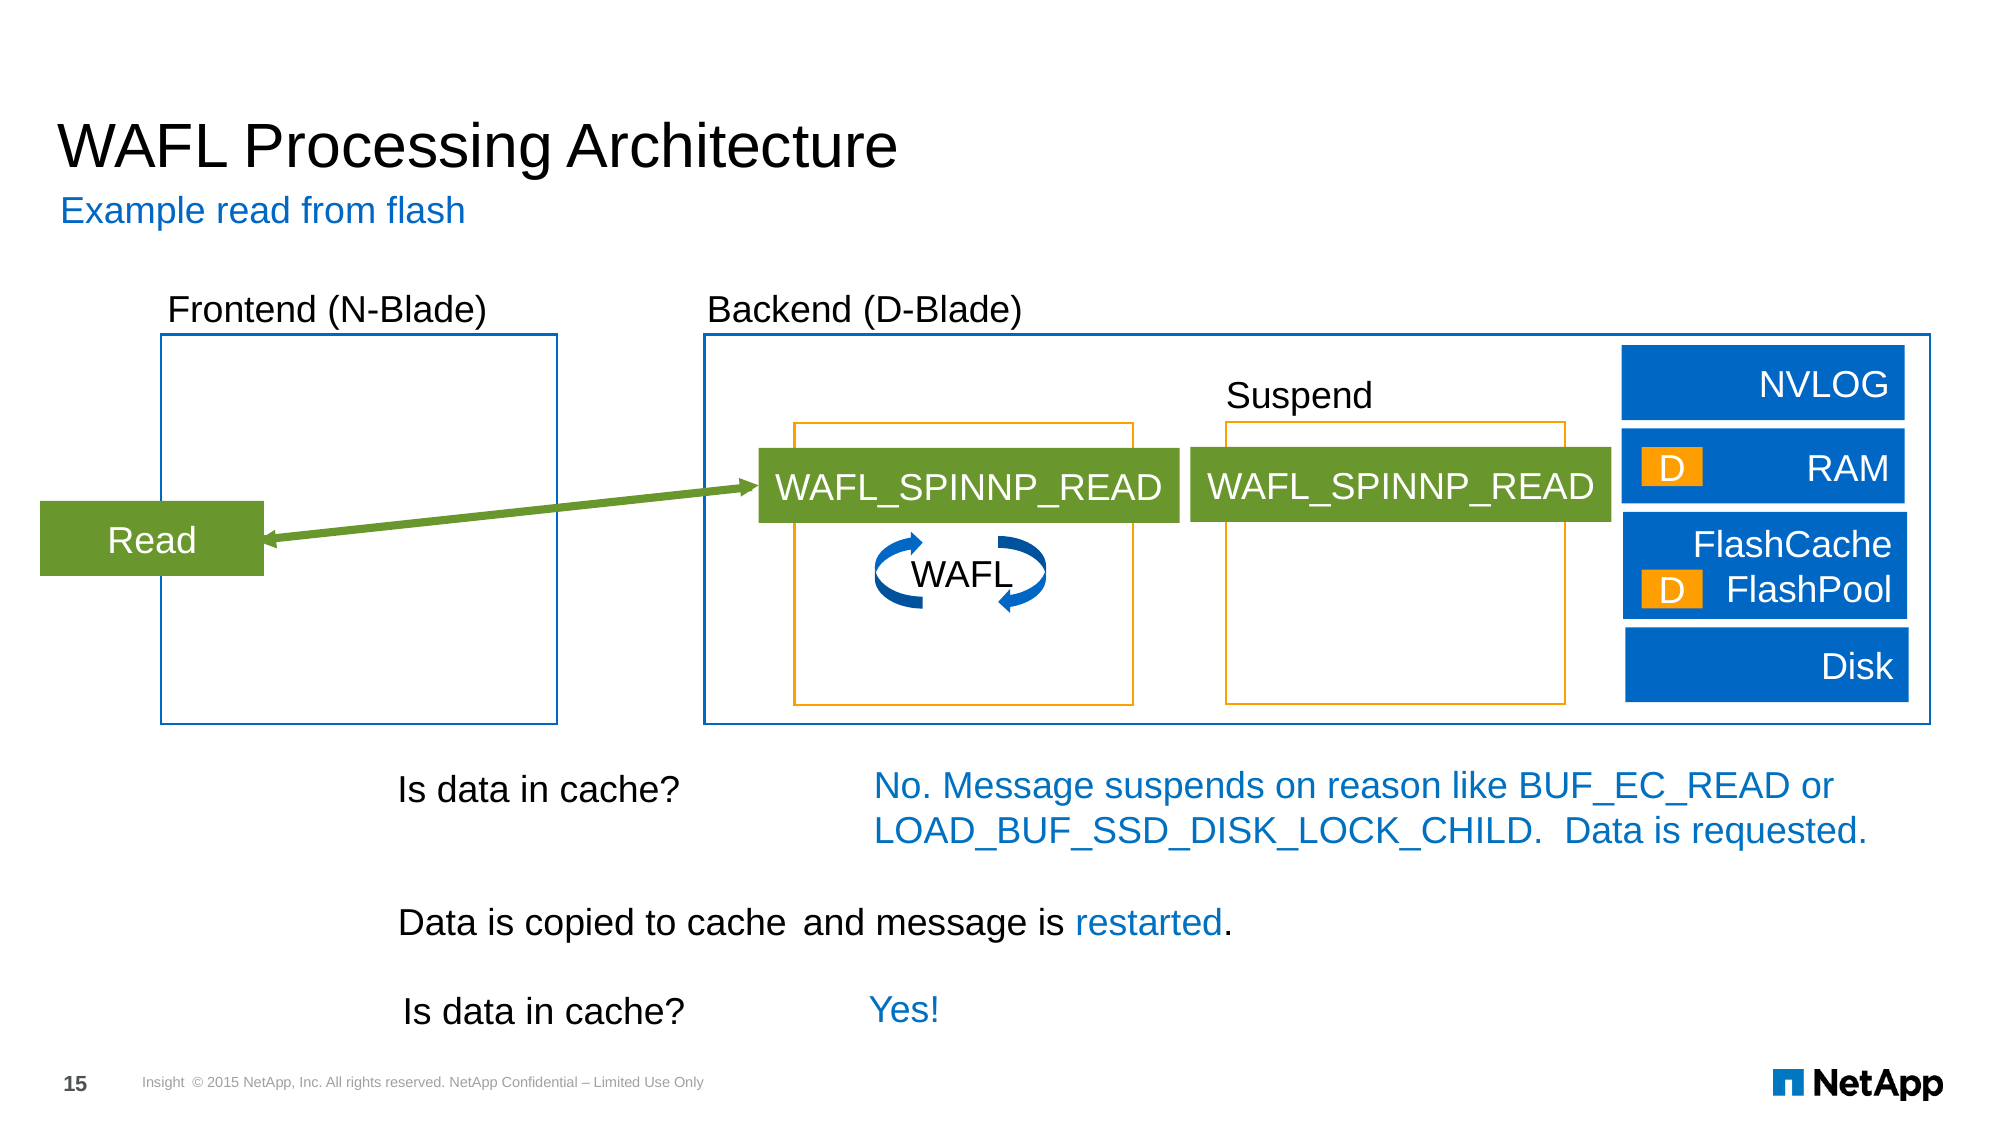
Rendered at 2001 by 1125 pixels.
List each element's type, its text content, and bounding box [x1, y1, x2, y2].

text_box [257, 487, 752, 541]
text_box WAFL [895, 542, 1029, 602]
text_box FlashCache FlashPool [1622, 511, 1908, 620]
text_box [873, 529, 924, 610]
text_box [160, 333, 558, 500]
text_box D [1641, 446, 1704, 487]
text_box [996, 534, 1048, 616]
slide_number 15 [48, 1060, 122, 1103]
text_box NVLOG [1621, 344, 1906, 421]
text_box Backend (D-Blade) [692, 277, 1038, 338]
text_box and message is restarted. [788, 890, 1249, 951]
text_box [160, 541, 558, 725]
text_box WAFL_SPINNP_READ [1189, 446, 1612, 523]
list Example read from flash [45, 181, 1945, 248]
text_box WAFL_SPINNP_READ [757, 447, 1181, 524]
text_box Suspend [1211, 363, 1389, 423]
footer Insight © 2015 NetApp, Inc. All rights reserved. NetApp Confidential – Limited Use Only [127, 1060, 1558, 1104]
text_box Disk [1624, 626, 1910, 703]
text_box Yes! [853, 977, 1926, 1038]
text_box D [1641, 568, 1704, 609]
picture [1773, 1069, 1943, 1101]
text_box Frontend (N-Blade) [152, 277, 503, 338]
text_box Read [39, 500, 265, 577]
text_box No. Message suspends on reason like BUF_EC_READ or LOAD_BUF_SSD_DISK_LOCK_CHILD. Data is requested. [858, 753, 1931, 859]
text_box Is data in cache? [382, 757, 696, 817]
text_box RAM [1621, 427, 1906, 504]
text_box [263, 485, 759, 539]
title WAFL Processing Architecture [42, 38, 1945, 189]
text_box [703, 333, 1931, 725]
text_box Data is copied to cache [383, 890, 788, 951]
text_box Is data in cache? [387, 979, 701, 1040]
